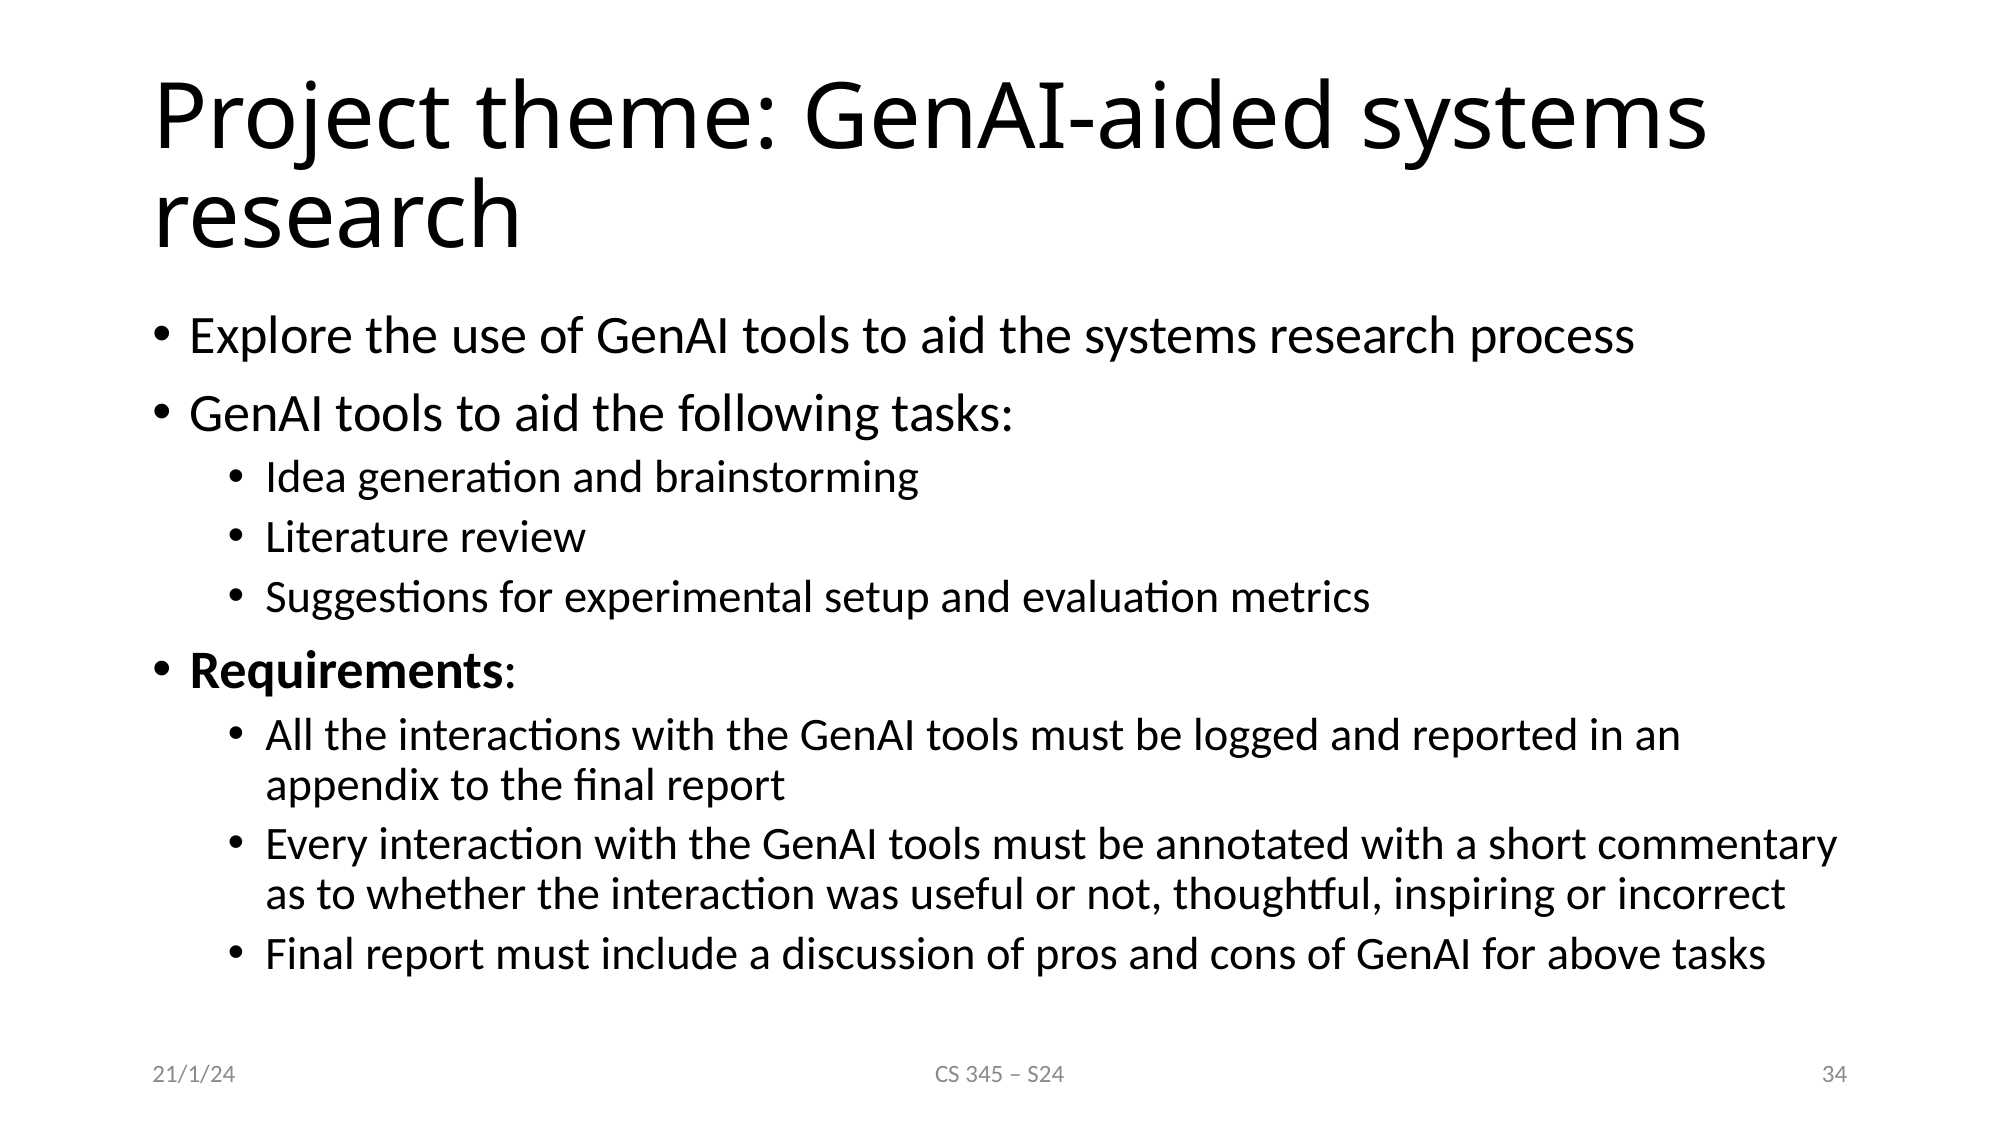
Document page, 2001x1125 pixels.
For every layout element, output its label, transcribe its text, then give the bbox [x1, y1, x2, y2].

list Explore the use of GenAI tools to aid the systems research process GenAI tools to aid the following tasks: Idea generation and brainstorming Literature review Suggestions for experimental setup and evaluation metrics Requirements: All the interactions with the GenAI tools must be logged and reported in an appendix to the final report Every interaction with the GenAI tools must be annotated with a short commentary as to whether the interaction was useful or not, thoughtful, inspiring or incorrect Final report must include a discussion of pros and cons of GenAI for above tasks [137, 299, 1863, 1014]
footer CS 345 – S24 [662, 1042, 1338, 1103]
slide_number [137, 1042, 588, 1103]
title Project theme: GenAI-aided systems research [137, 59, 1863, 278]
slide_number 34 [1412, 1042, 1863, 1103]
